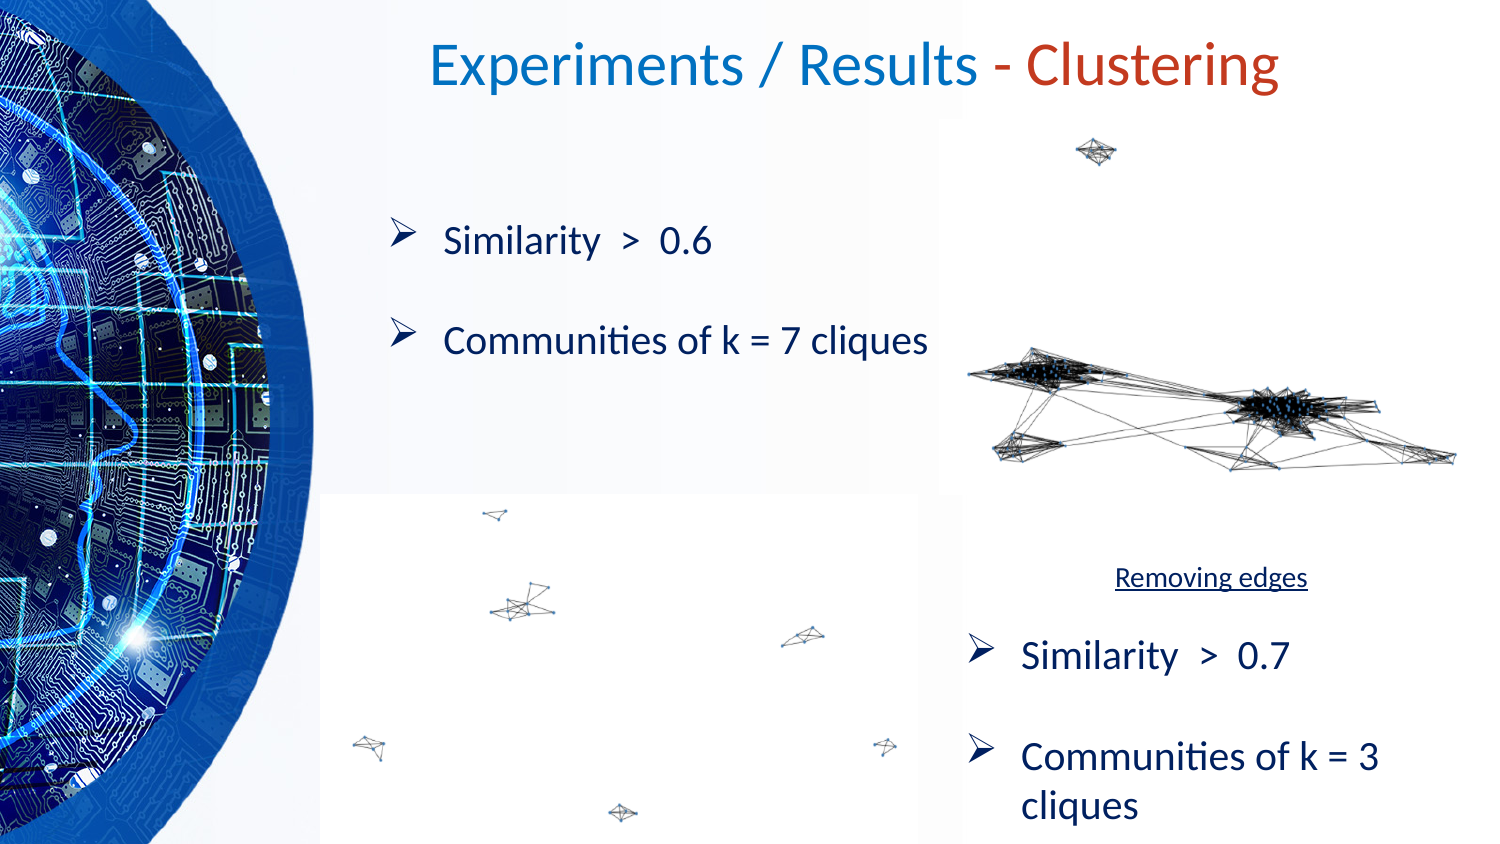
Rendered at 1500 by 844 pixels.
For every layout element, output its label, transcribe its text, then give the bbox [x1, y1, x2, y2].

text_box Removing edges Similarity > 0.7 Communities of k = 3 cliques [950, 550, 1480, 836]
picture [0, 0, 1500, 844]
title Experiments / Results - Clustering [339, 0, 1371, 120]
text_box Similarity > 0.6 Communities of k = 7 cliques [372, 205, 934, 370]
